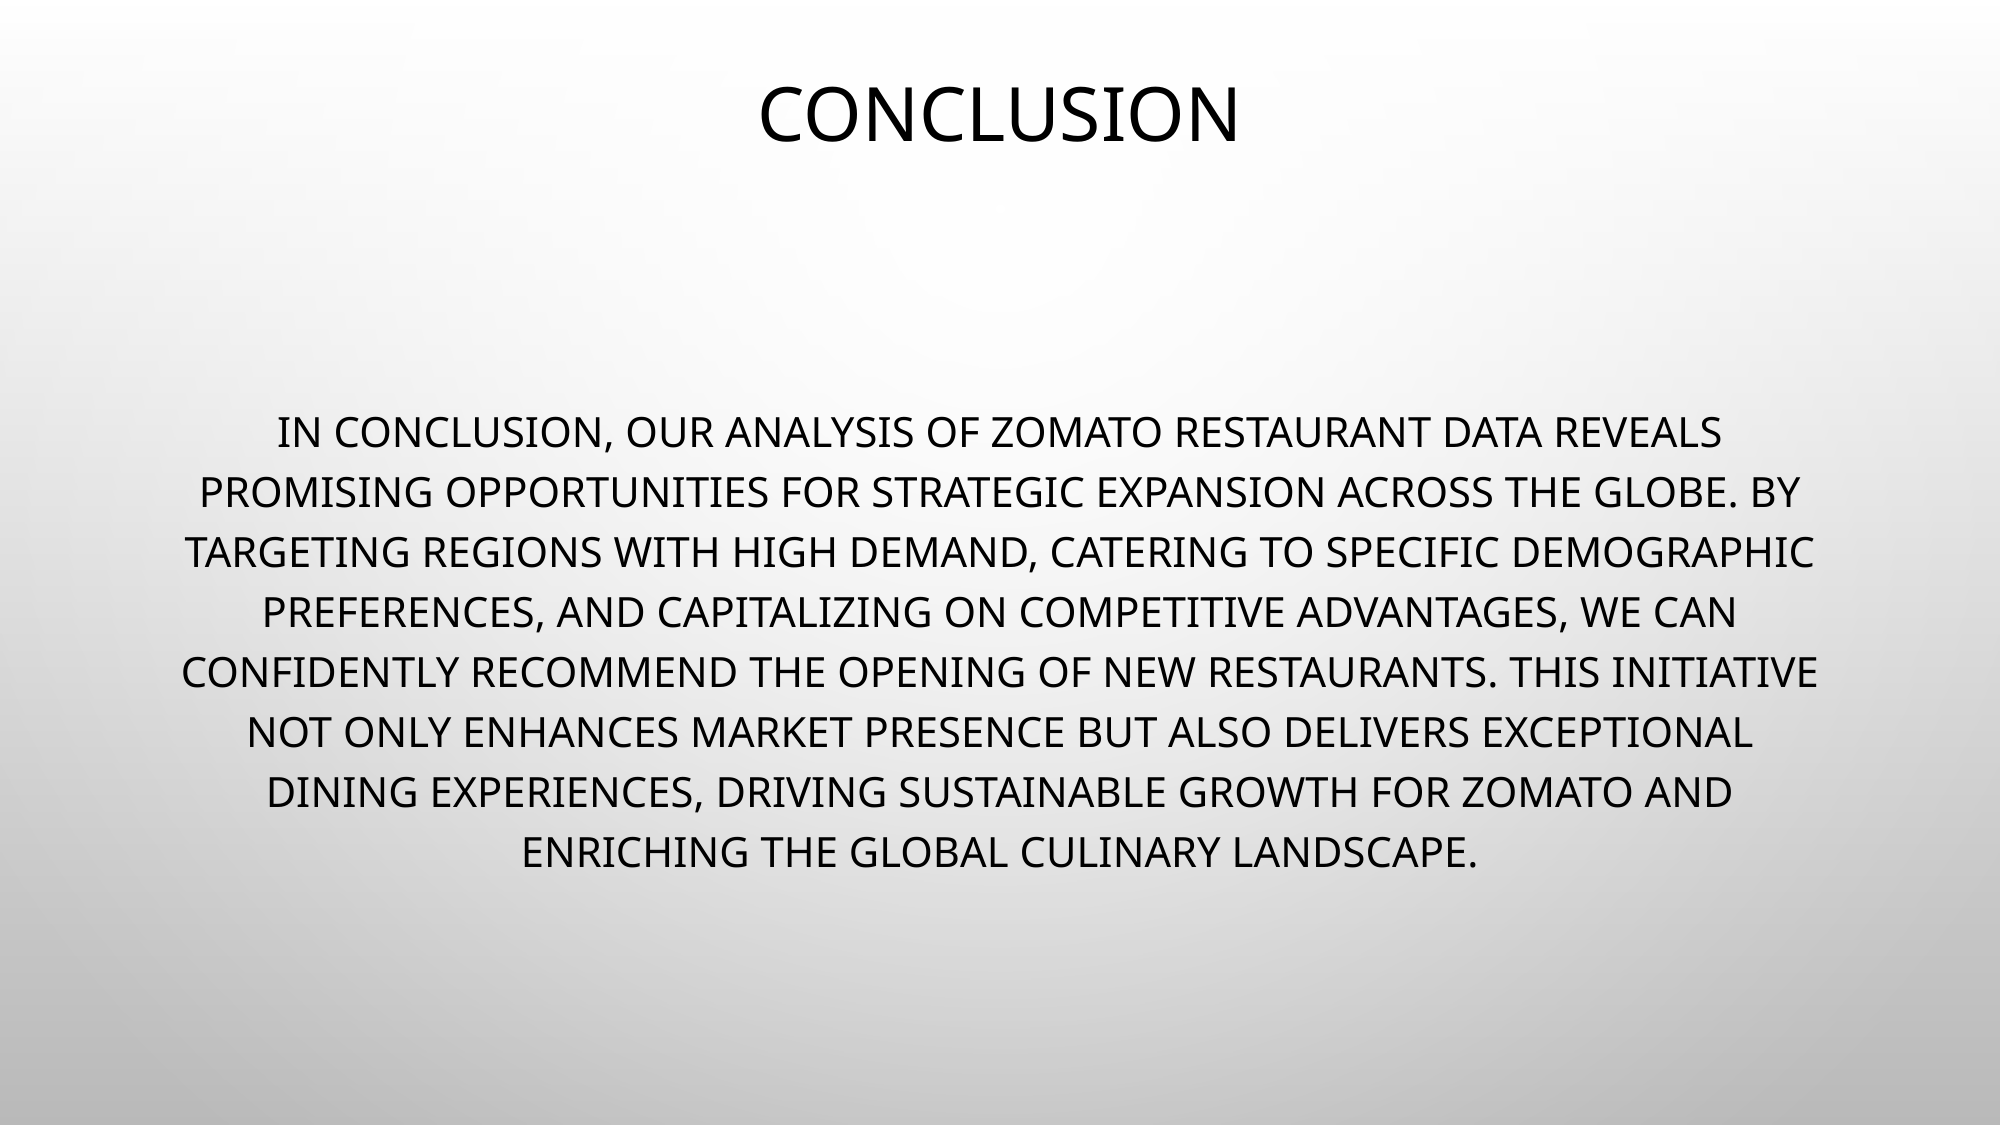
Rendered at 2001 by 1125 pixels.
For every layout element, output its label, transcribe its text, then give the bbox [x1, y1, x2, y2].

picture [0, 0, 2000, 1125]
list In conclusion, our analysis of Zomato restaurant data reveals promising opportunities for strategic expansion across the globe. By targeting regions with high demand, catering to specific demographic preferences, and capitalizing on competitive advantages, we can confidently recommend the opening of new restaurants. This initiative not only enhances market presence but also delivers exceptional dining experiences, driving sustainable growth for Zomato and enriching the global culinary landscape. [149, 388, 1851, 950]
title Conclusion [149, 20, 1851, 214]
